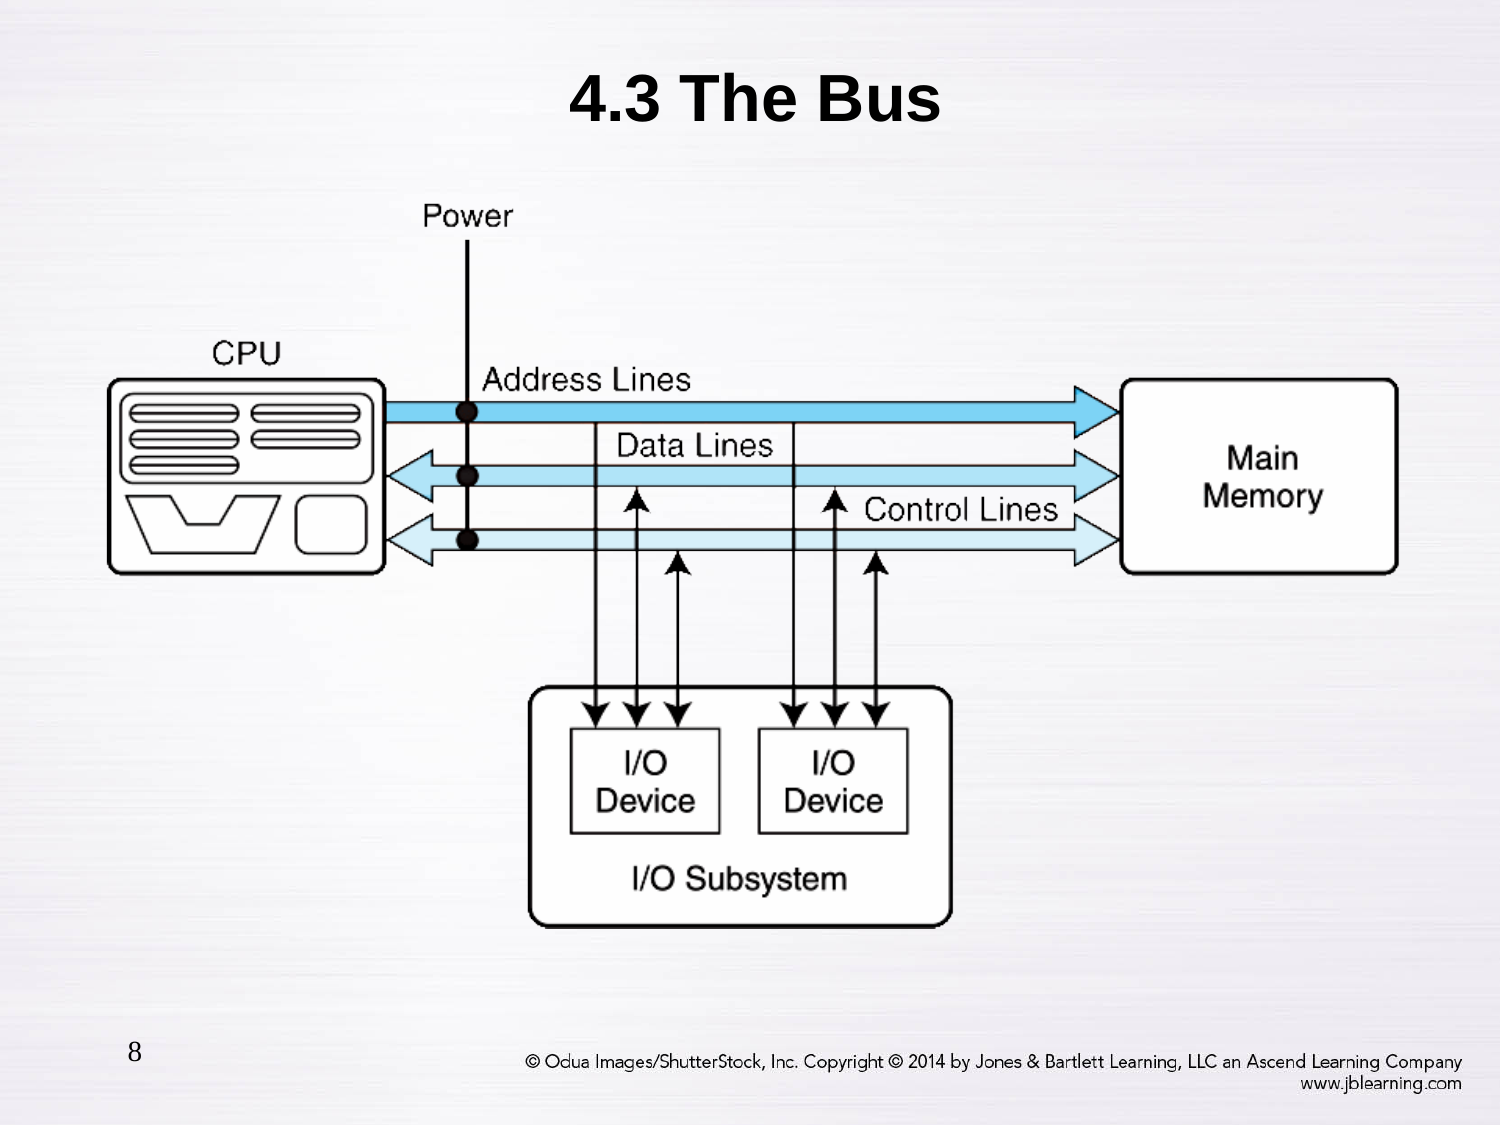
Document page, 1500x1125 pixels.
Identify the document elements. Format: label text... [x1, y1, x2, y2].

title 4.3 The Bus [387, 50, 1125, 140]
slide_number 8 [112, 1025, 425, 1100]
picture [0, 0, 1500, 1125]
